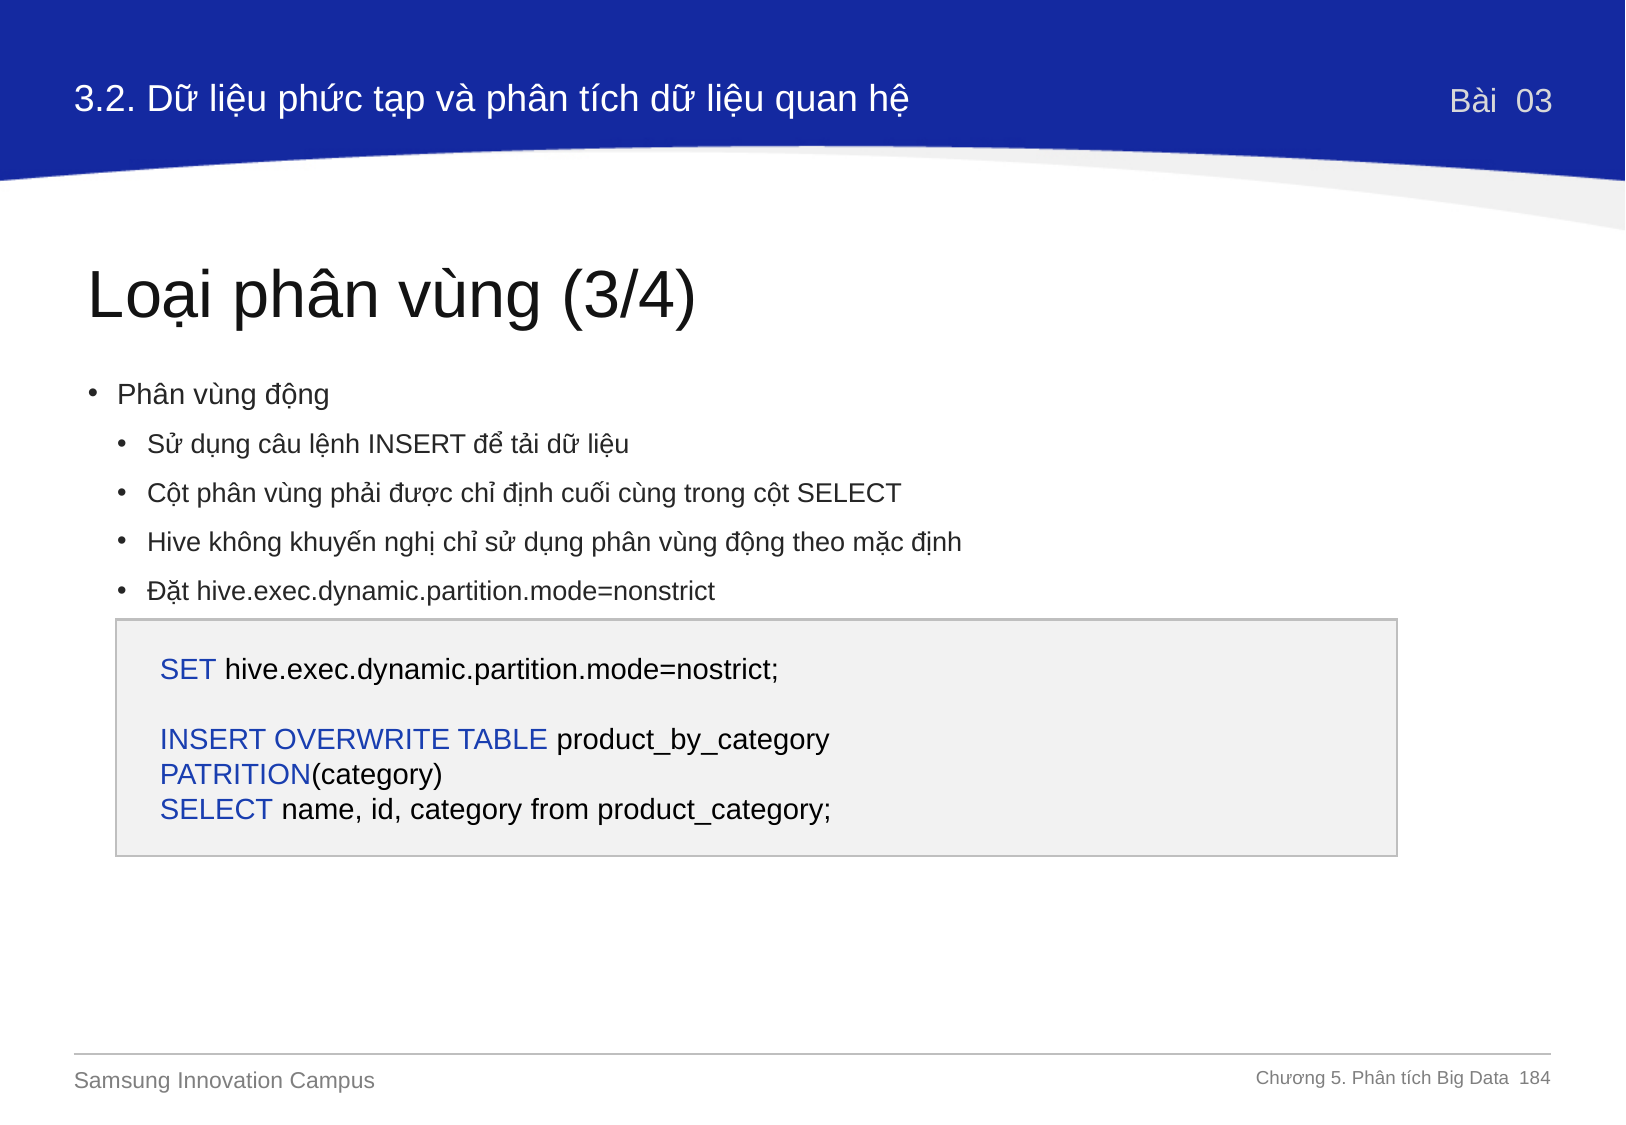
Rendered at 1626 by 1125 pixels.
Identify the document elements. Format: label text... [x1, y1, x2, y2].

list Bài 03 [1423, 79, 1554, 120]
list Phân vùng động Sử dụng câu lệnh INSERT để tải dữ liệu Cột phân vùng phải được chỉ định cuối cùng trong cột SELECT Hive không khuyến nghị chỉ sử dụng phân vùng động theo mặc định Đặt hive.exec.dynamic.partition.mode=nonstrict Ví dụ [87, 365, 1531, 516]
picture [0, 0, 1625, 1125]
text_box SET hive.exec.dynamic.partition.mode=nostrict; INSERT OVERWRITE TABLE product_by_category PATRITION(category) SELECT name, id, category from product_category; [115, 619, 1398, 856]
list Loại phân vùng (3/4) [87, 249, 1531, 331]
list 3.2. Dữ liệu phức tạp và phân tích dữ liệu quan hệ [73, 73, 1396, 119]
